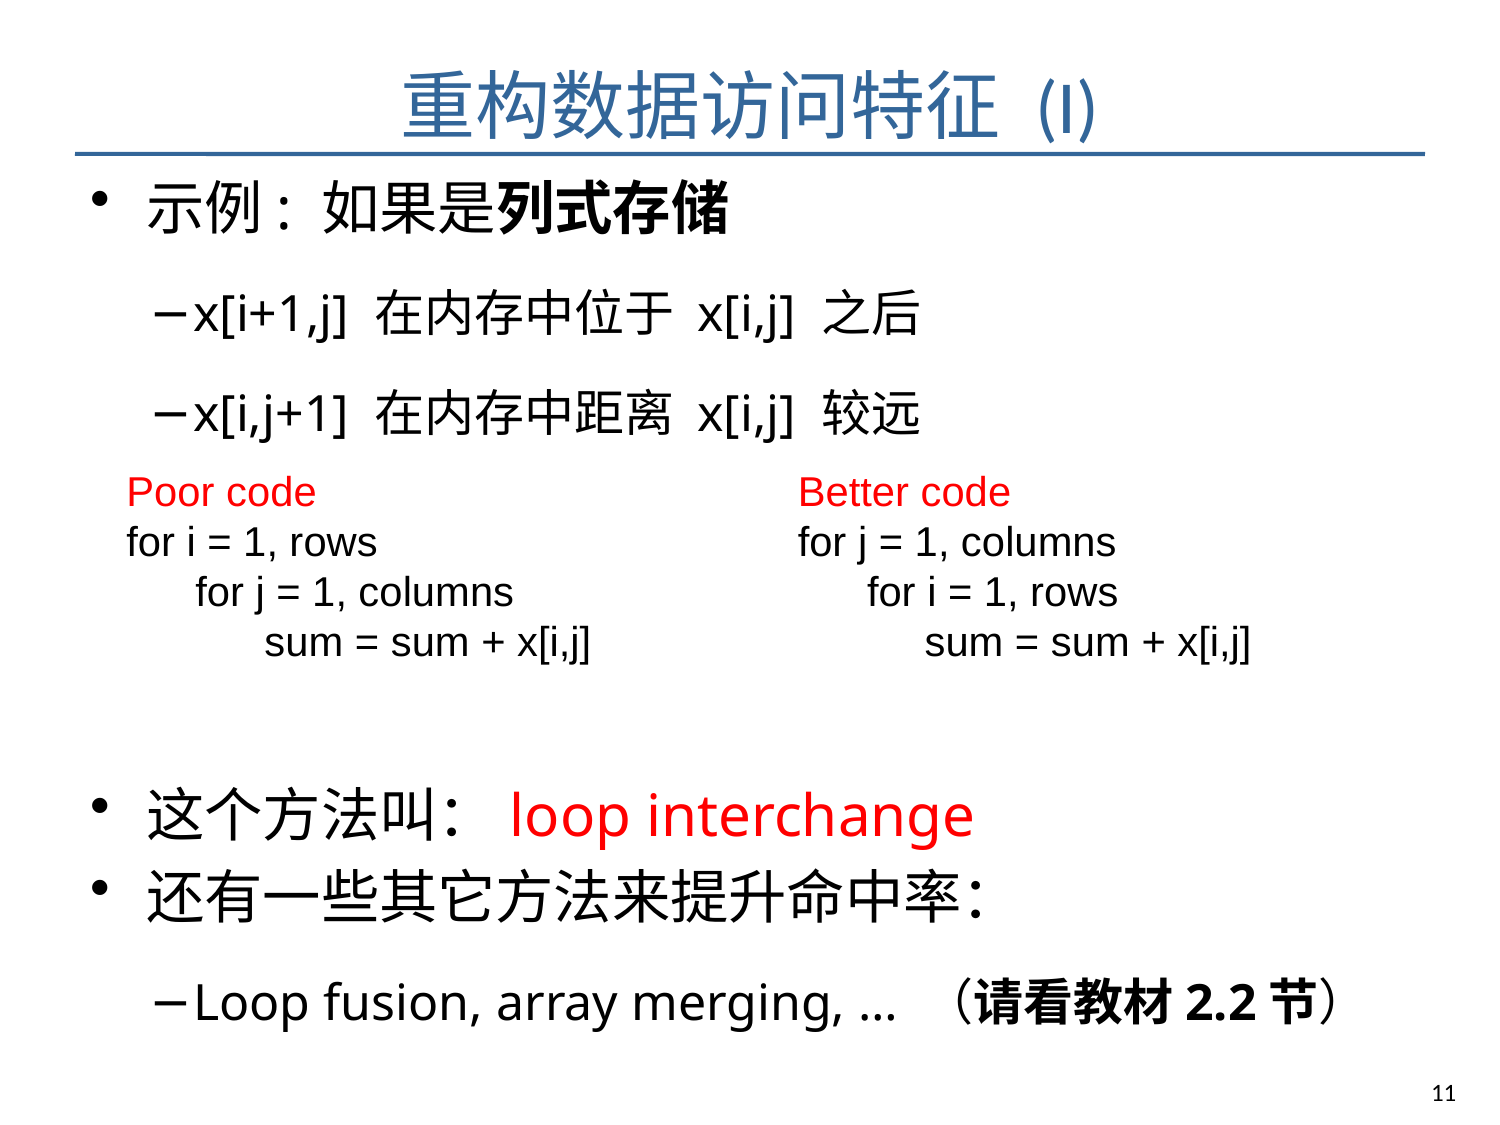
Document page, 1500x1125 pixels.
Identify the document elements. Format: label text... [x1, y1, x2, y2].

slide_number 11 [1387, 1067, 1500, 1103]
text_box Better code for j = 1, columns for i = 1, rows sum = sum + x[i,j] [708, 457, 1413, 673]
title 重构数据访问特征 (I) [75, 43, 1425, 163]
list 示例: 如果是列式存储 x[i+1,j] 在内存中位于 x[i,j] 之后 x[i,j+1] 在内存中距离 x[i,j] 较远 这个方法叫：loop interchange 还有一些其它方法来提升命中率： Loop fusion, array merging, … （请看教材2.2节） [75, 163, 1425, 1071]
text_box Poor code for i = 1, rows for j = 1, columns sum = sum + x[i,j] [111, 457, 607, 673]
